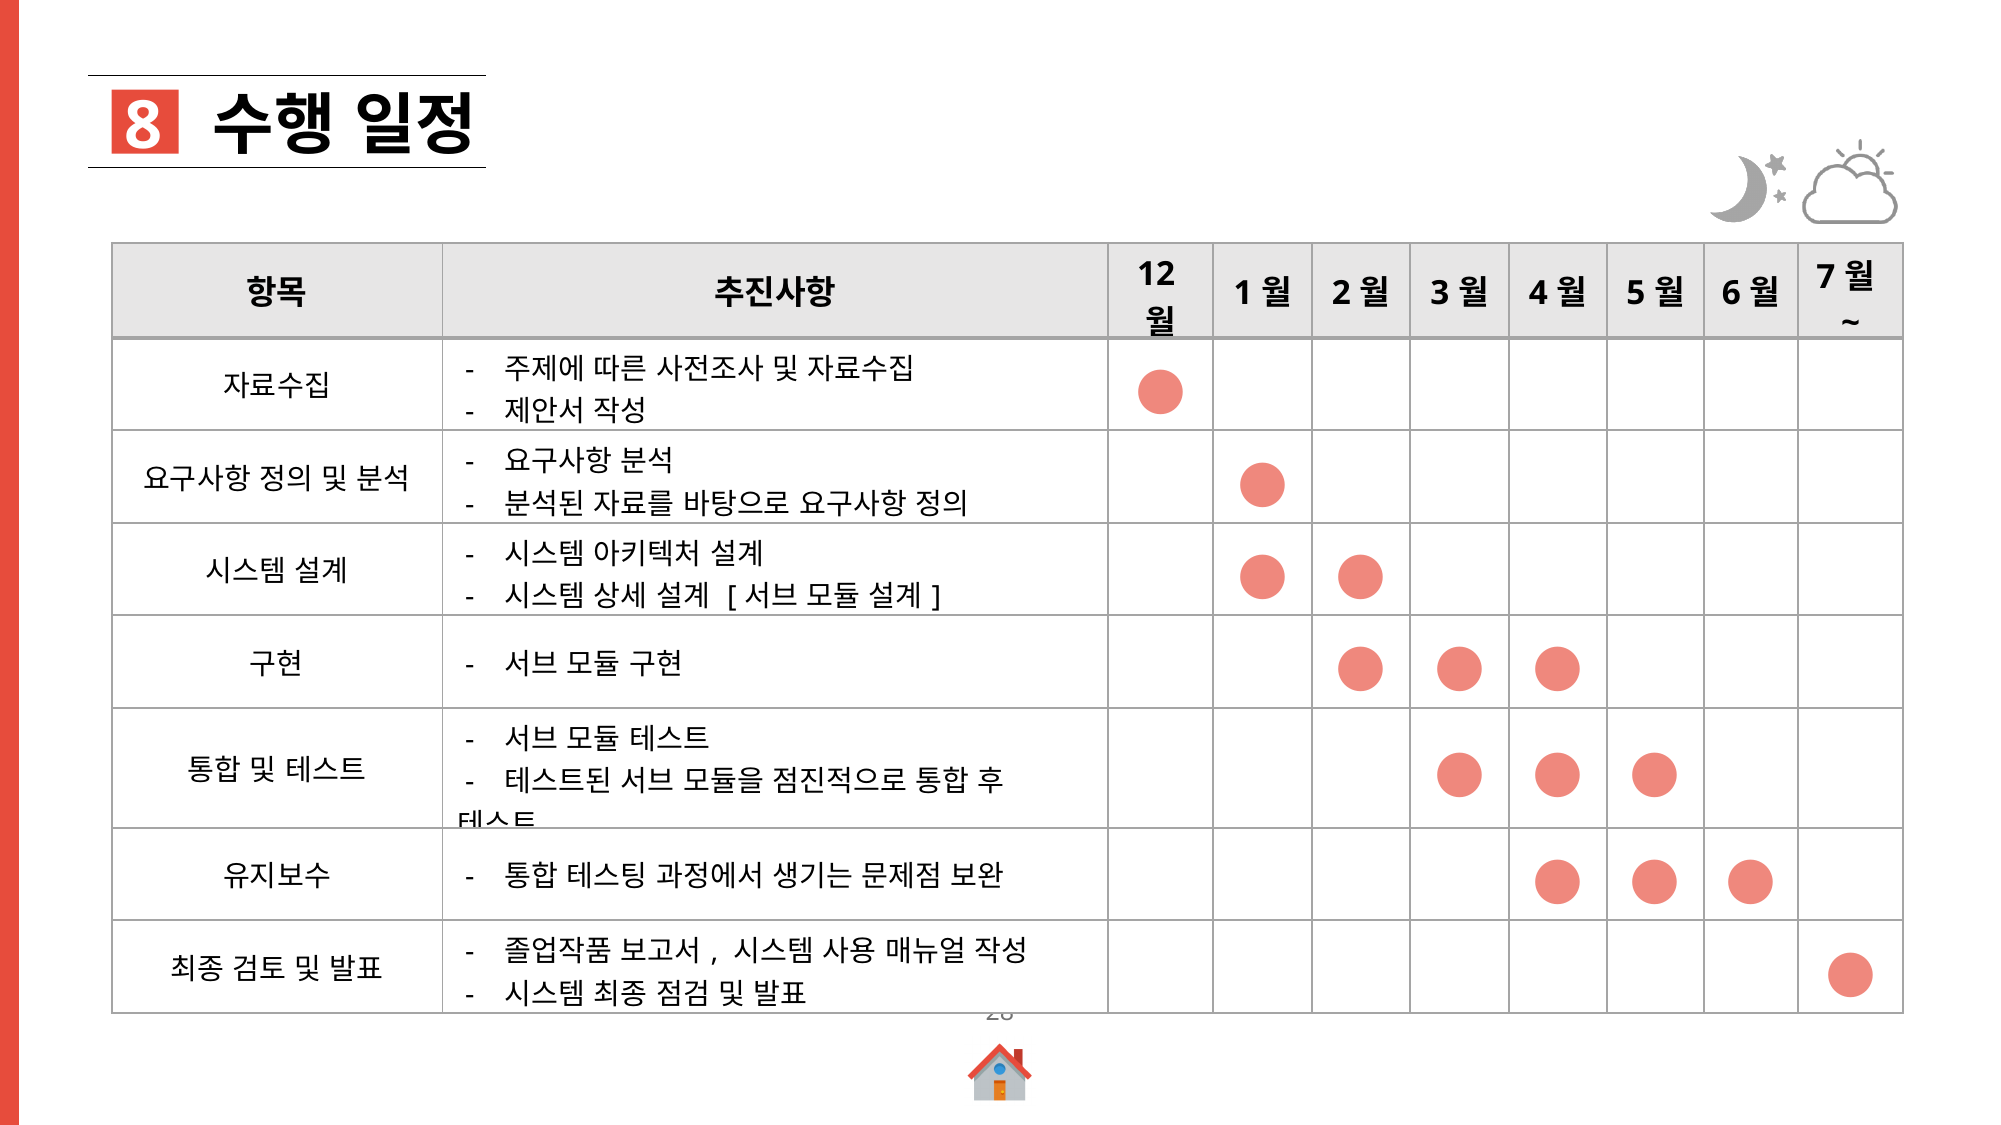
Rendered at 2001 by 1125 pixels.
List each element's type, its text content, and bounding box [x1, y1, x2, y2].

table_cell [1214, 353, 1311, 451]
text_box 8 수행 일정 [109, 75, 929, 170]
table_header 1월 [1214, 244, 1311, 350]
table_cell 요구사항 정의 및 분석 [113, 452, 442, 551]
table_cell 시스템 설계 [113, 552, 442, 651]
table_cell ● [1214, 552, 1311, 651]
table_cell ● [1411, 653, 1508, 745]
table_cell [1510, 984, 1606, 1082]
table_cell [1799, 889, 1902, 982]
table_cell [1109, 889, 1212, 982]
table_cell [1705, 747, 1797, 888]
table_cell [1510, 552, 1606, 651]
table_cell [1705, 353, 1797, 451]
table_cell [1214, 747, 1311, 888]
table_cell [1799, 653, 1902, 745]
table_cell 통합 및 테스트 [113, 747, 442, 888]
table_cell ● [1411, 747, 1508, 888]
table_header 2월 [1313, 244, 1409, 350]
table_cell [1608, 452, 1703, 551]
table_cell [1109, 653, 1212, 745]
table_cell [1109, 552, 1212, 651]
table_cell [1411, 889, 1508, 982]
table_cell [1608, 984, 1703, 1082]
table_cell [1411, 353, 1508, 451]
table_cell - 서브 모듈 구현 [443, 653, 1107, 745]
table_cell [1705, 552, 1797, 651]
table_cell [1705, 984, 1797, 1082]
table_cell ● [1313, 552, 1409, 651]
table_cell [1214, 889, 1311, 982]
table_cell 구현 [113, 653, 442, 745]
table_cell - 서브 모듈 테스트 - 테스트된 서브 모듈을 점진적으로 통합 후 테스트 [443, 747, 1107, 888]
table_cell [1705, 653, 1797, 745]
text_box [0, 0, 20, 1125]
table_cell ● [1608, 889, 1703, 982]
table_cell ● [1313, 653, 1409, 745]
table_header 12월 [1109, 244, 1212, 350]
table_cell [1214, 984, 1311, 1082]
table_cell - 시스템 아키텍처 설계 - 시스템 상세 설계 [서브 모듈 설계] [443, 552, 1107, 651]
table_header 5월 [1608, 244, 1703, 350]
table_cell ● [1510, 747, 1606, 888]
table_cell [1313, 984, 1409, 1082]
table_cell ● [1510, 889, 1606, 982]
table_header 3월 [1411, 244, 1508, 350]
table_cell ● [1799, 984, 1902, 1082]
table_header 항목 [113, 244, 442, 350]
table_cell [1313, 889, 1409, 982]
table_cell [1799, 353, 1902, 451]
table_cell ● [1510, 653, 1606, 745]
table_cell [1608, 353, 1703, 451]
table_cell - 요구사항 분석 - 분석된 자료를 바탕으로 요구사항 정의 [443, 452, 1107, 551]
table_cell [1109, 452, 1212, 551]
table_cell [1799, 552, 1902, 651]
table_cell [1109, 984, 1212, 1082]
picture [1706, 139, 1904, 253]
table_cell [1109, 747, 1212, 888]
table_cell [1799, 747, 1902, 888]
table_cell ● [1214, 452, 1311, 551]
table_cell 자료수집 [113, 353, 442, 451]
table_cell - 졸업작품 보고서, 시스템 사용 매뉴얼 작성 - 시스템 최종 점검 및 발표 [443, 984, 1107, 1082]
table_header 추진사항 [443, 244, 1107, 350]
table_cell [1705, 452, 1797, 551]
table_cell ● [1109, 353, 1212, 451]
table_cell [1313, 353, 1409, 451]
table_cell 최종 검토 및 발표 [113, 984, 442, 1082]
table_cell [1608, 552, 1703, 651]
table_cell [1510, 353, 1606, 451]
table_cell ● [1705, 889, 1797, 982]
table_cell 유지보수 [113, 889, 442, 982]
table_cell [1214, 653, 1311, 745]
table_cell - 주제에 따른 사전조사 및 자료수집 - 제안서 작성 [443, 353, 1107, 451]
table_cell [1510, 452, 1606, 551]
table_cell [1799, 452, 1902, 551]
table_cell [1313, 452, 1409, 551]
table_cell [1411, 552, 1508, 651]
table_cell [1411, 984, 1508, 1082]
table_cell ● [1608, 747, 1703, 888]
table_header 4월 [1510, 244, 1606, 350]
picture [964, 1036, 1036, 1106]
table_cell [1608, 653, 1703, 745]
table_header 6월 [1705, 244, 1797, 350]
table_header 7월~ [1799, 253, 1902, 350]
table_cell - 통합 테스팅 과정에서 생기는 문제점 보완 [443, 889, 1107, 982]
table_cell [1411, 452, 1508, 551]
table_cell [1313, 747, 1409, 888]
